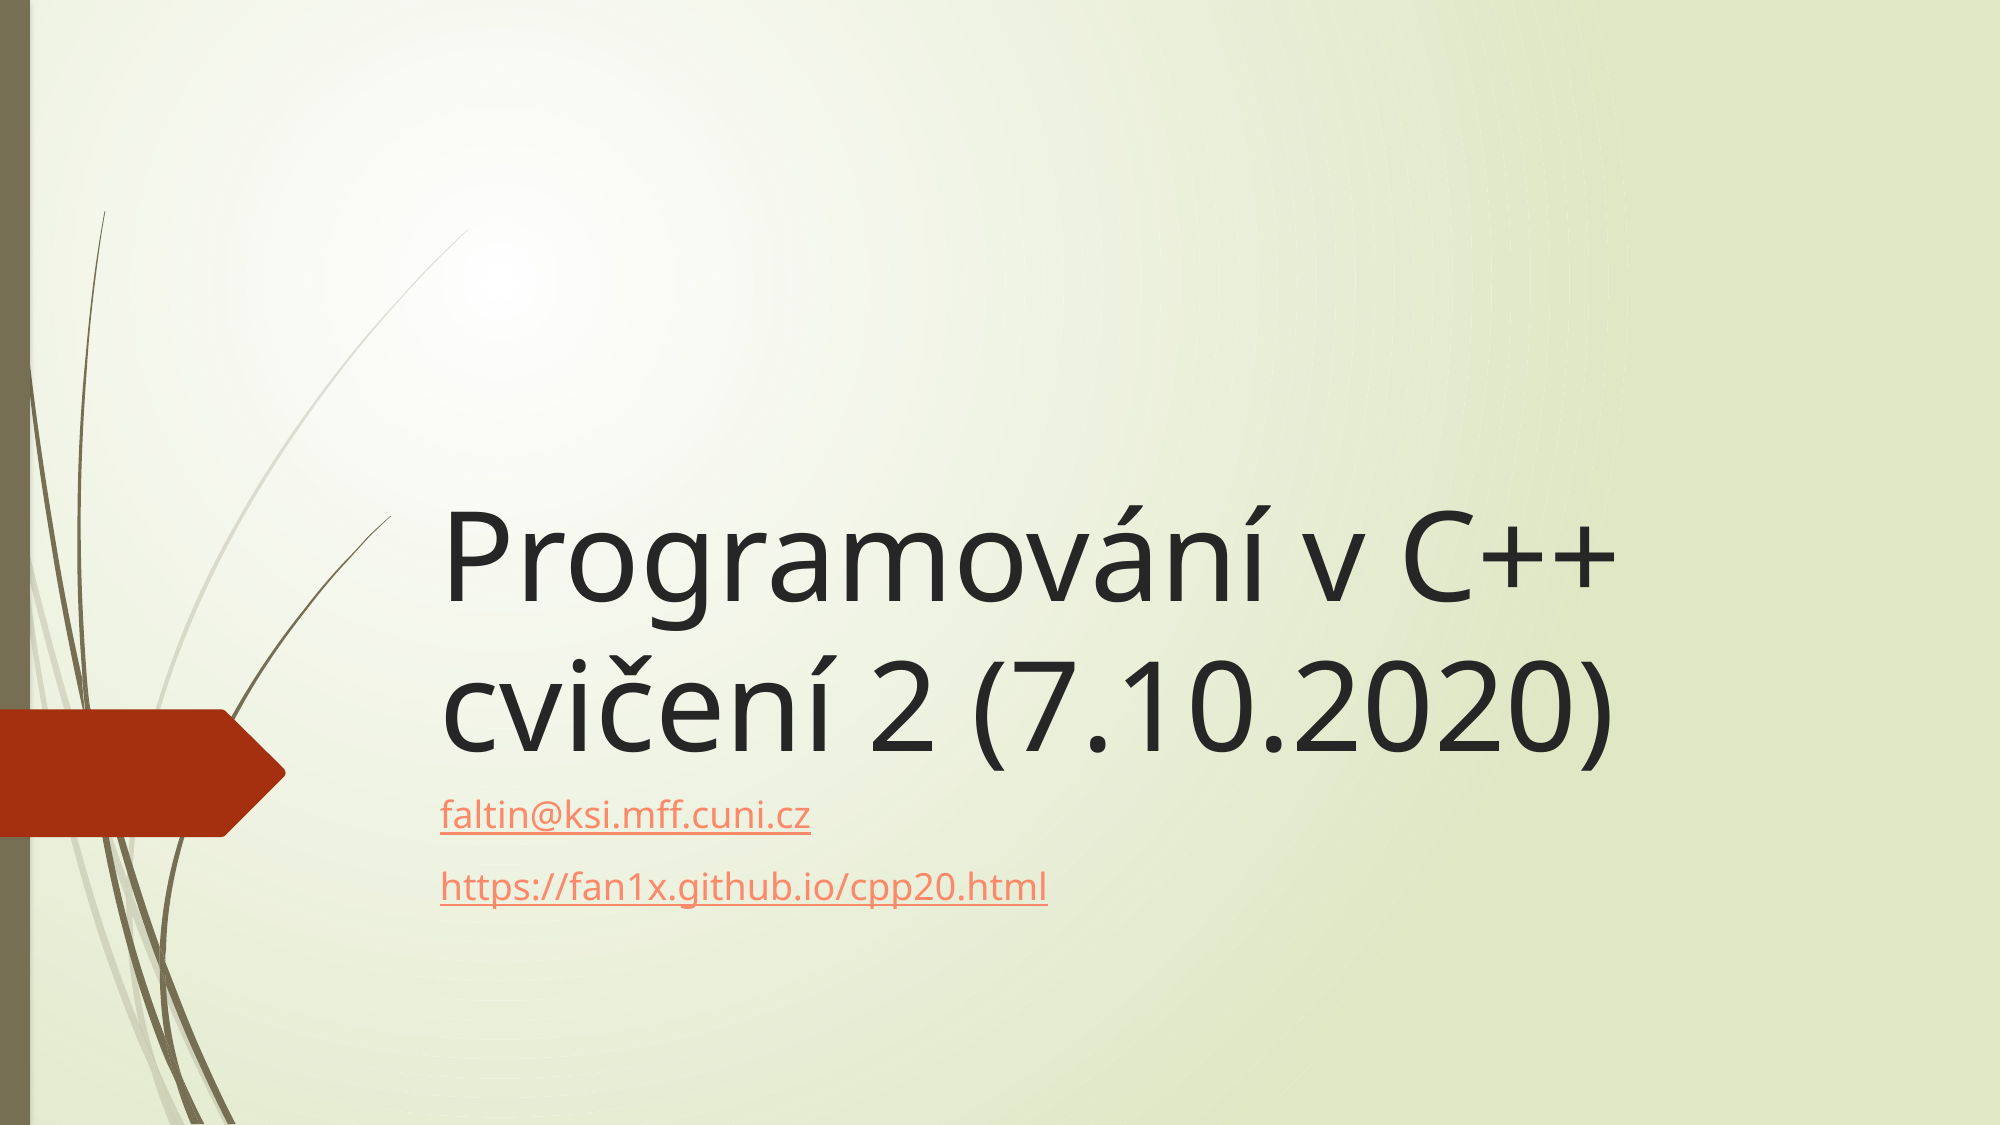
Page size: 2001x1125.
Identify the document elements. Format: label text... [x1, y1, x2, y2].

title Programování v C++ cvičení 2 (7.10.2020) [424, 412, 1888, 783]
subtitle faltin@ksi.mff.cuni.cz https://fan1x.github.io/cpp20.html [424, 783, 1888, 969]
